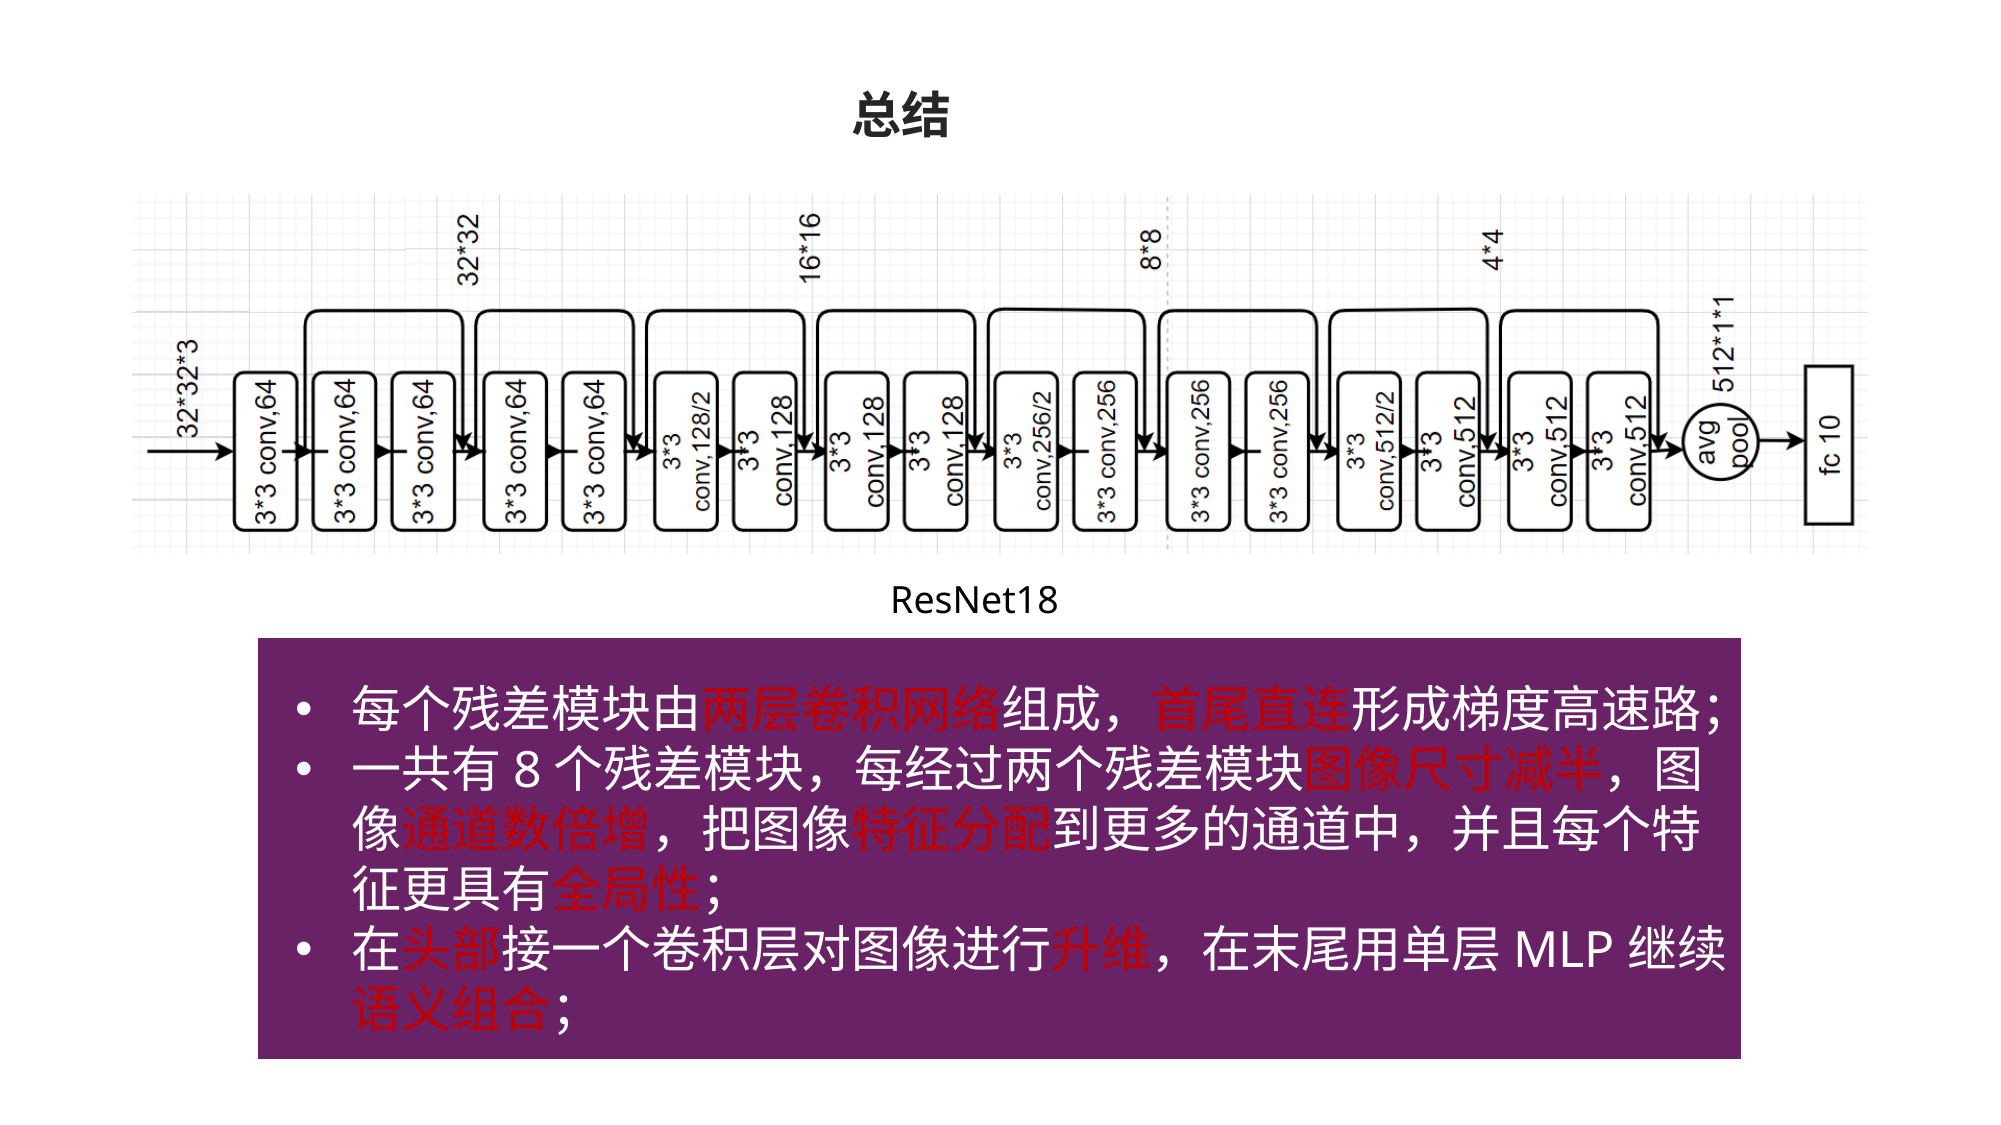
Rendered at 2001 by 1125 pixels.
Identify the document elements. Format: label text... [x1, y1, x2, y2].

picture [132, 194, 1868, 554]
text_box 每个残差模块由两层卷积网络组成，首尾直连形成梯度高速路； 一共有8个残差模块，每经过两个残差模块图像尺寸减半，图像通道数倍增，把图像特征分配到更多的通道中，并且每个特征更具有全局性； 在头部接一个卷积层对图像进行升维，在末尾用单层MLP继续语义组合； [280, 670, 1762, 1046]
text_box [258, 638, 1741, 1059]
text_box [319, 75, 1681, 152]
text_box ResNet18 [875, 568, 1087, 629]
